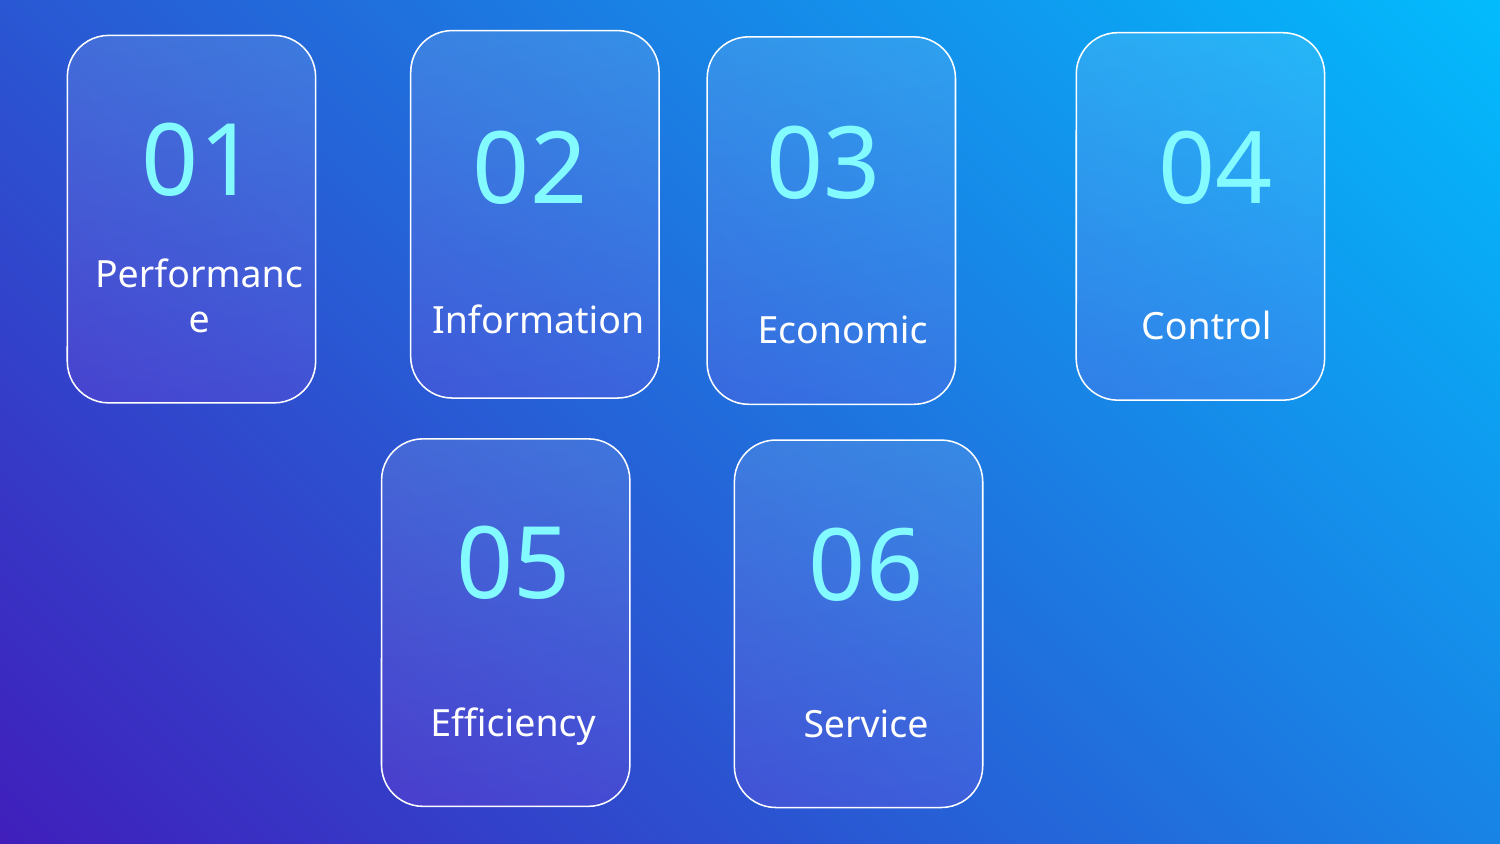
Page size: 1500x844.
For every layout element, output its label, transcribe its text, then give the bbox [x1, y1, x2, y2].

text_box [381, 438, 630, 807]
text_box 03 [707, 60, 941, 234]
text_box [410, 30, 660, 259]
text_box [1076, 32, 1325, 401]
title Performance [70, 259, 328, 356]
text_box Service [738, 663, 995, 761]
text_box Efficiency [385, 662, 642, 759]
text_box [410, 356, 660, 399]
text_box 05 [396, 460, 630, 634]
text_box [67, 35, 316, 403]
text_box Information [410, 259, 667, 356]
text_box 04 [1099, 64, 1333, 239]
text_box Control [1078, 266, 1335, 363]
text_box [734, 440, 983, 808]
text_box 02 [413, 64, 647, 239]
text_box [707, 36, 956, 405]
title 01 [82, 56, 316, 231]
text_box 06 [749, 461, 983, 635]
text_box Economic [714, 269, 971, 366]
